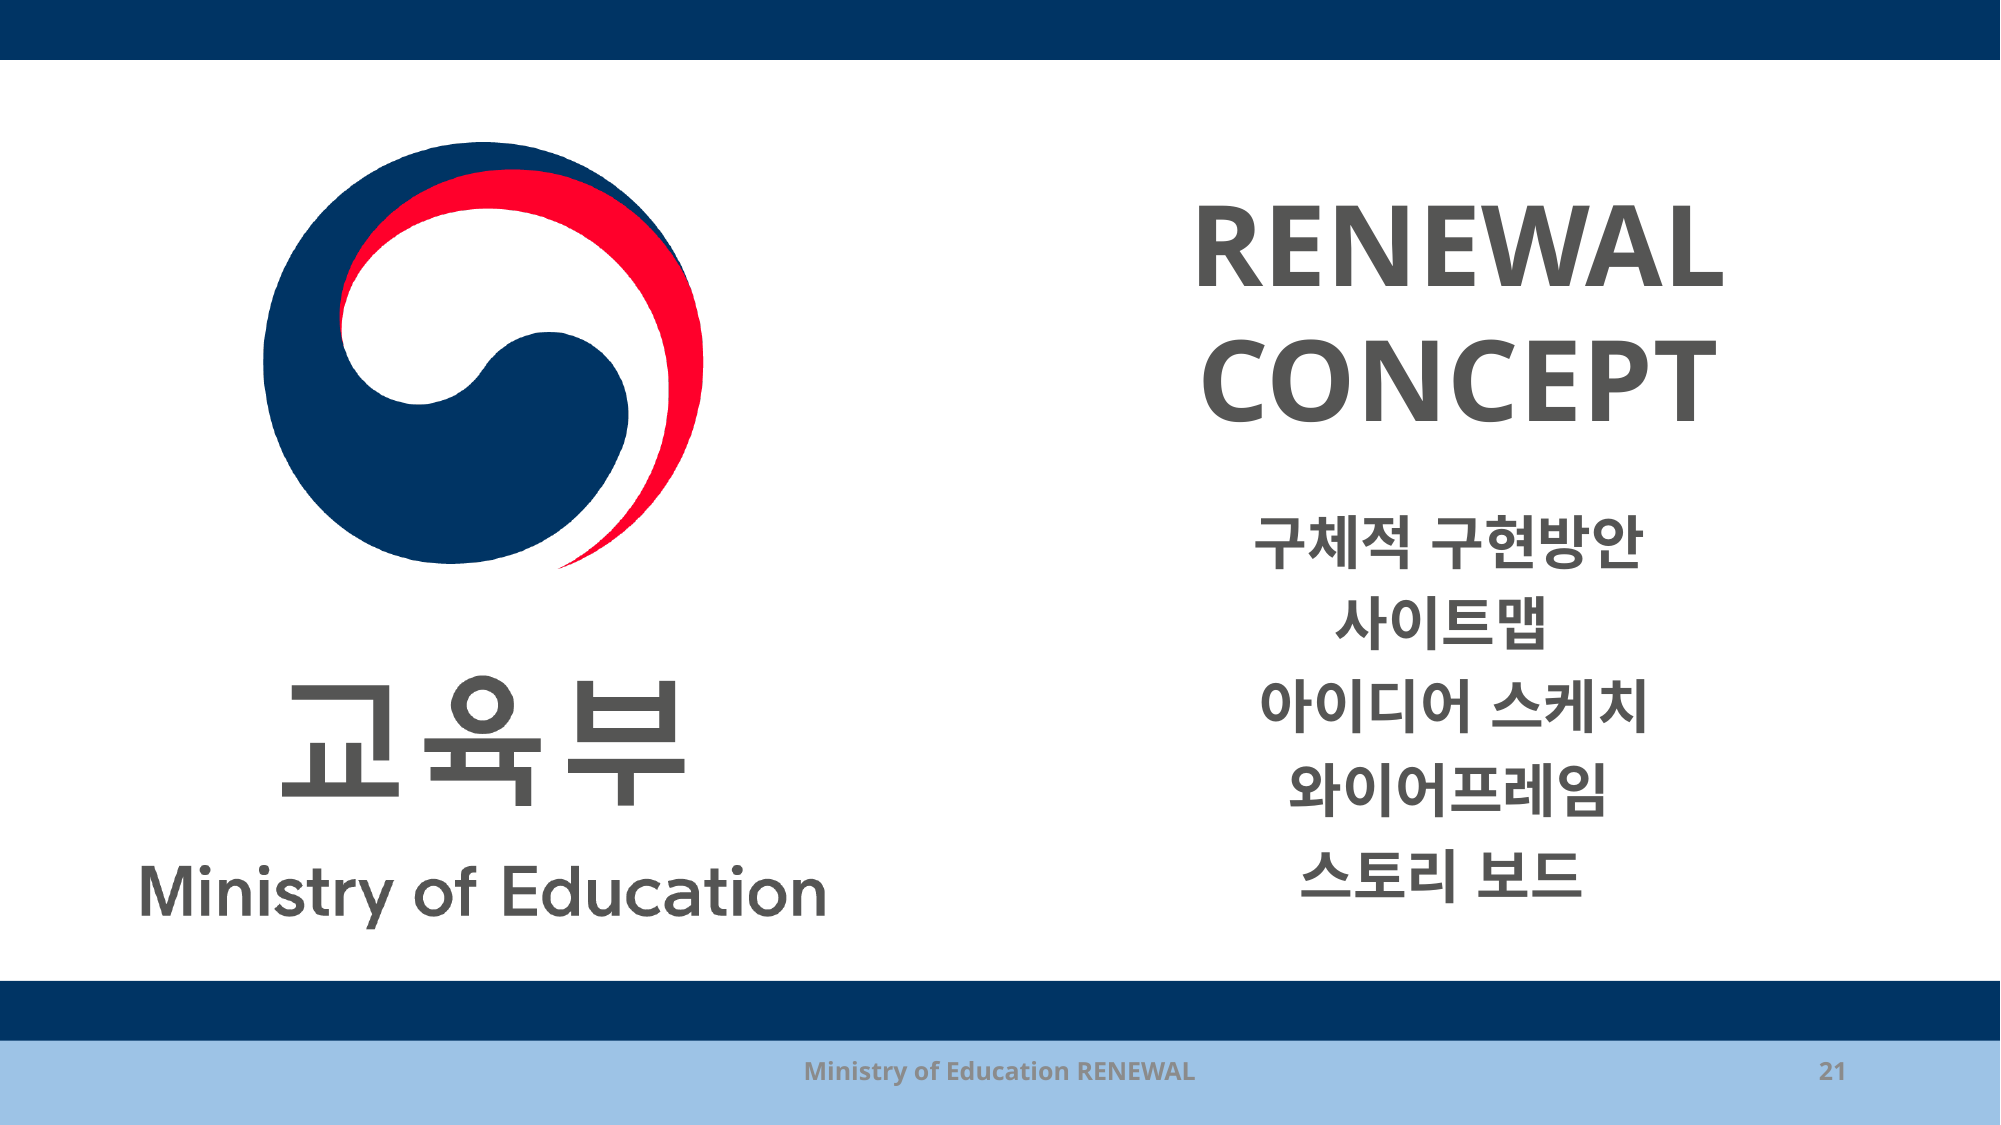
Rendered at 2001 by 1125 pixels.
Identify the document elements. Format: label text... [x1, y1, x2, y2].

text_box 아이디어 스케치 [1196, 662, 1715, 748]
text_box 스토리 보드 [1182, 832, 1701, 918]
footer Ministry of Education RENEWAL [662, 1042, 1338, 1103]
slide_number 21 [1412, 1042, 1863, 1103]
text_box 구체적 구현방안 [1211, 499, 1688, 580]
text_box 사이트맵 [1196, 580, 1688, 662]
picture [137, 139, 827, 932]
text_box 와이어프레임 [1190, 747, 1709, 832]
